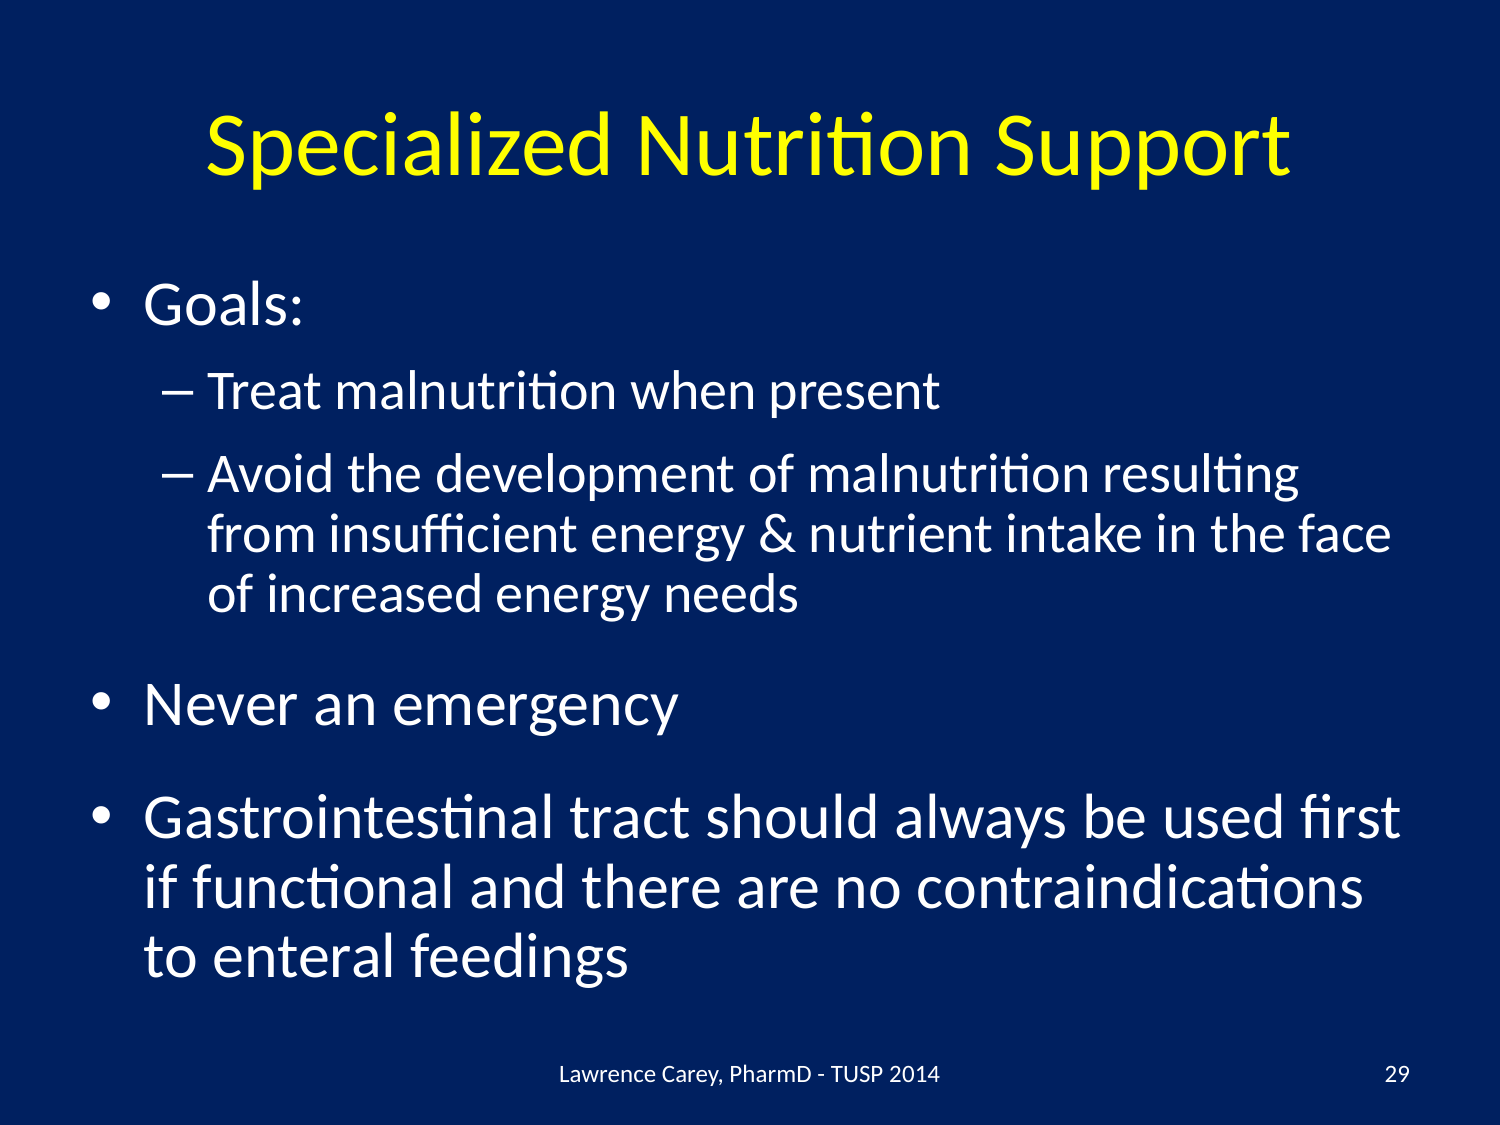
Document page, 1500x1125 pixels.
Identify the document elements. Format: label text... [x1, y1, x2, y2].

list Goals: Treat malnutrition when present Avoid the development of malnutrition resulting from insufficient energy & nutrient intake in the face of increased energy needs Never an emergency Gastrointestinal tract should always be used first if functional and there are no contraindications to enteral feedings [75, 262, 1425, 1005]
slide_number 29 [1074, 1042, 1425, 1103]
footer Lawrence Carey, PharmD - TUSP 2014 [512, 1042, 988, 1103]
title Specialized Nutrition Support [75, 45, 1425, 233]
